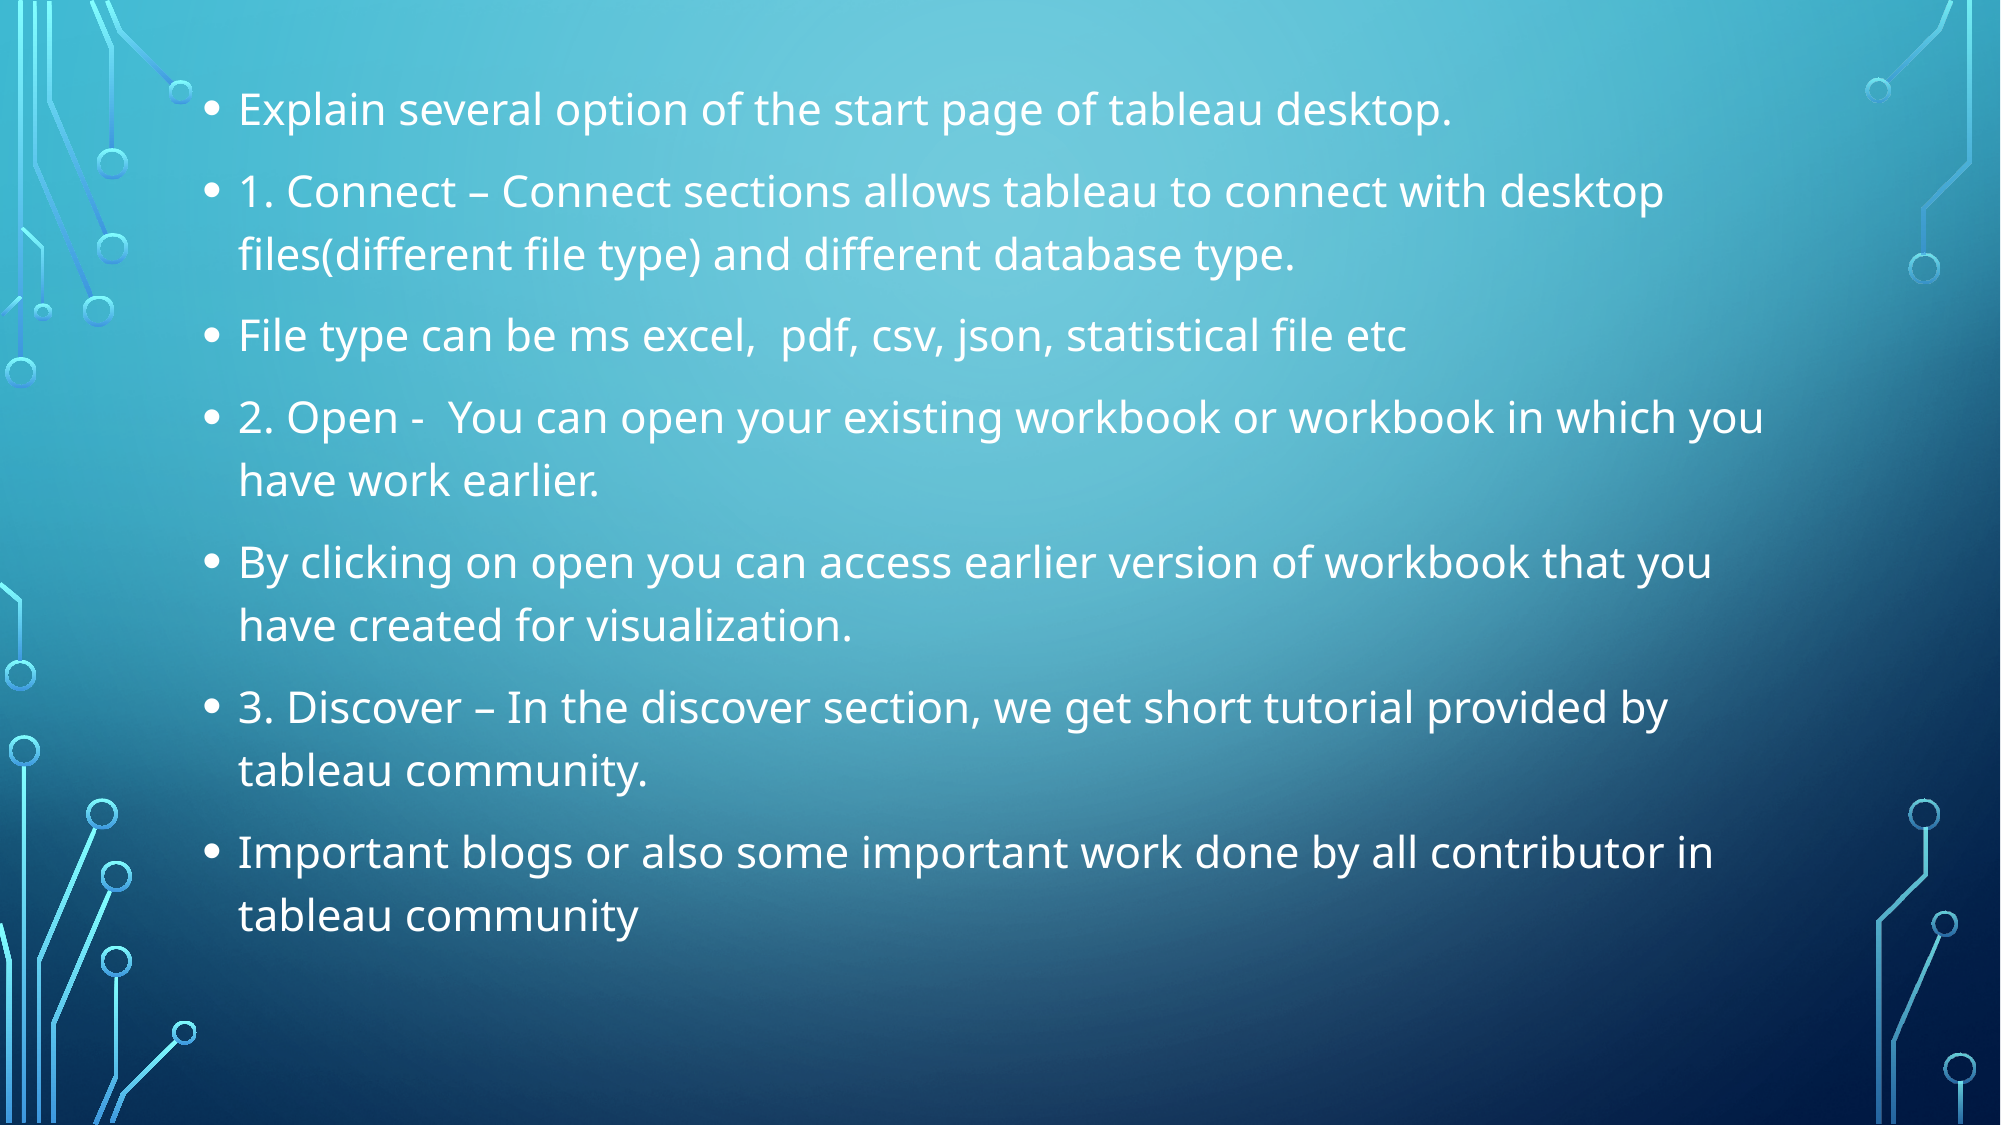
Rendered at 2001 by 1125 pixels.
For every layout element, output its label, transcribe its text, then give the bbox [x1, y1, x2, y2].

list Explain several option of the start page of tableau desktop. 1. Connect – Connect sections allows tableau to connect with desktop files(different file type) and different database type. File type can be ms excel, pdf, csv, json, statistical file etc 2. Open - You can open your existing workbook or workbook in which you have work earlier. By clicking on open you can access earlier version of workbook that you have created for visualization. 3. Discover – In the discover section, we get short tutorial provided by tableau community. Important blogs or also some important work done by all contributor in tableau community [187, 63, 1813, 950]
